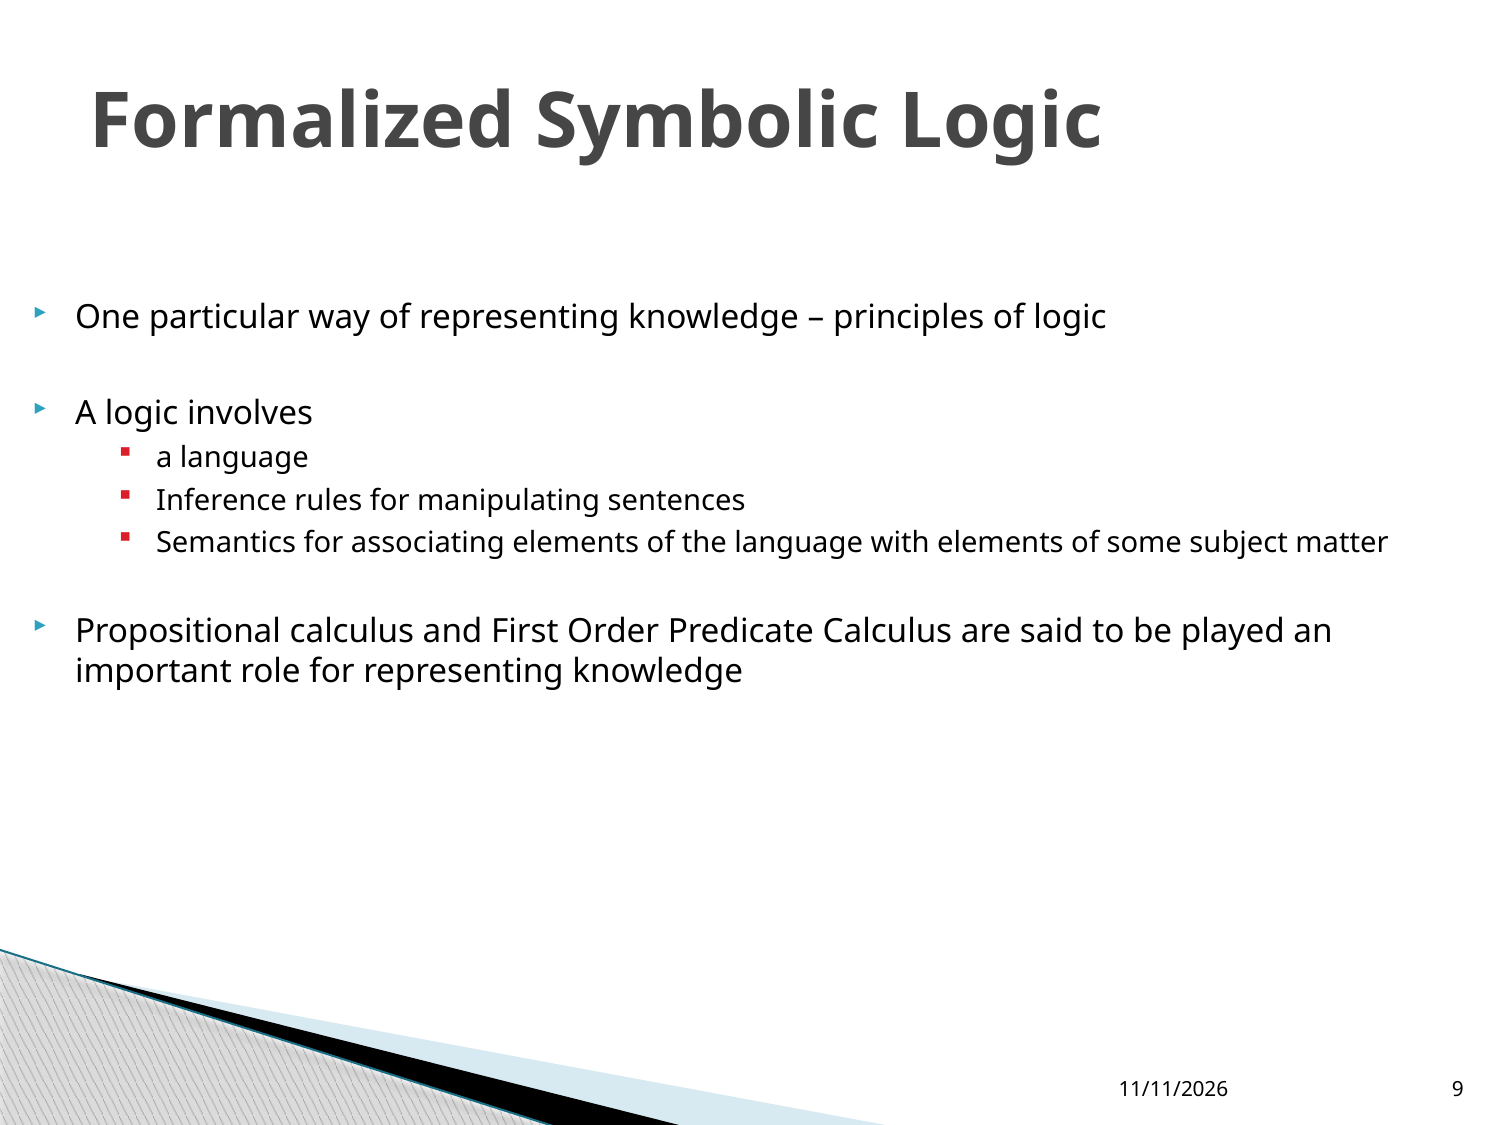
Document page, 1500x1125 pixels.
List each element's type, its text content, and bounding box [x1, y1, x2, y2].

slide_number 9 [1418, 1051, 1479, 1112]
list One particular way of representing knowledge – principles of logic A logic involves a language Inference rules for manipulating sentences Semantics for associating elements of the language with elements of some subject matter Propositional calculus and First Order Predicate Calculus are said to be played an important role for representing knowledge [0, 287, 1476, 813]
title Formalized Symbolic Logic [75, 45, 1425, 188]
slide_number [1103, 1051, 1418, 1112]
